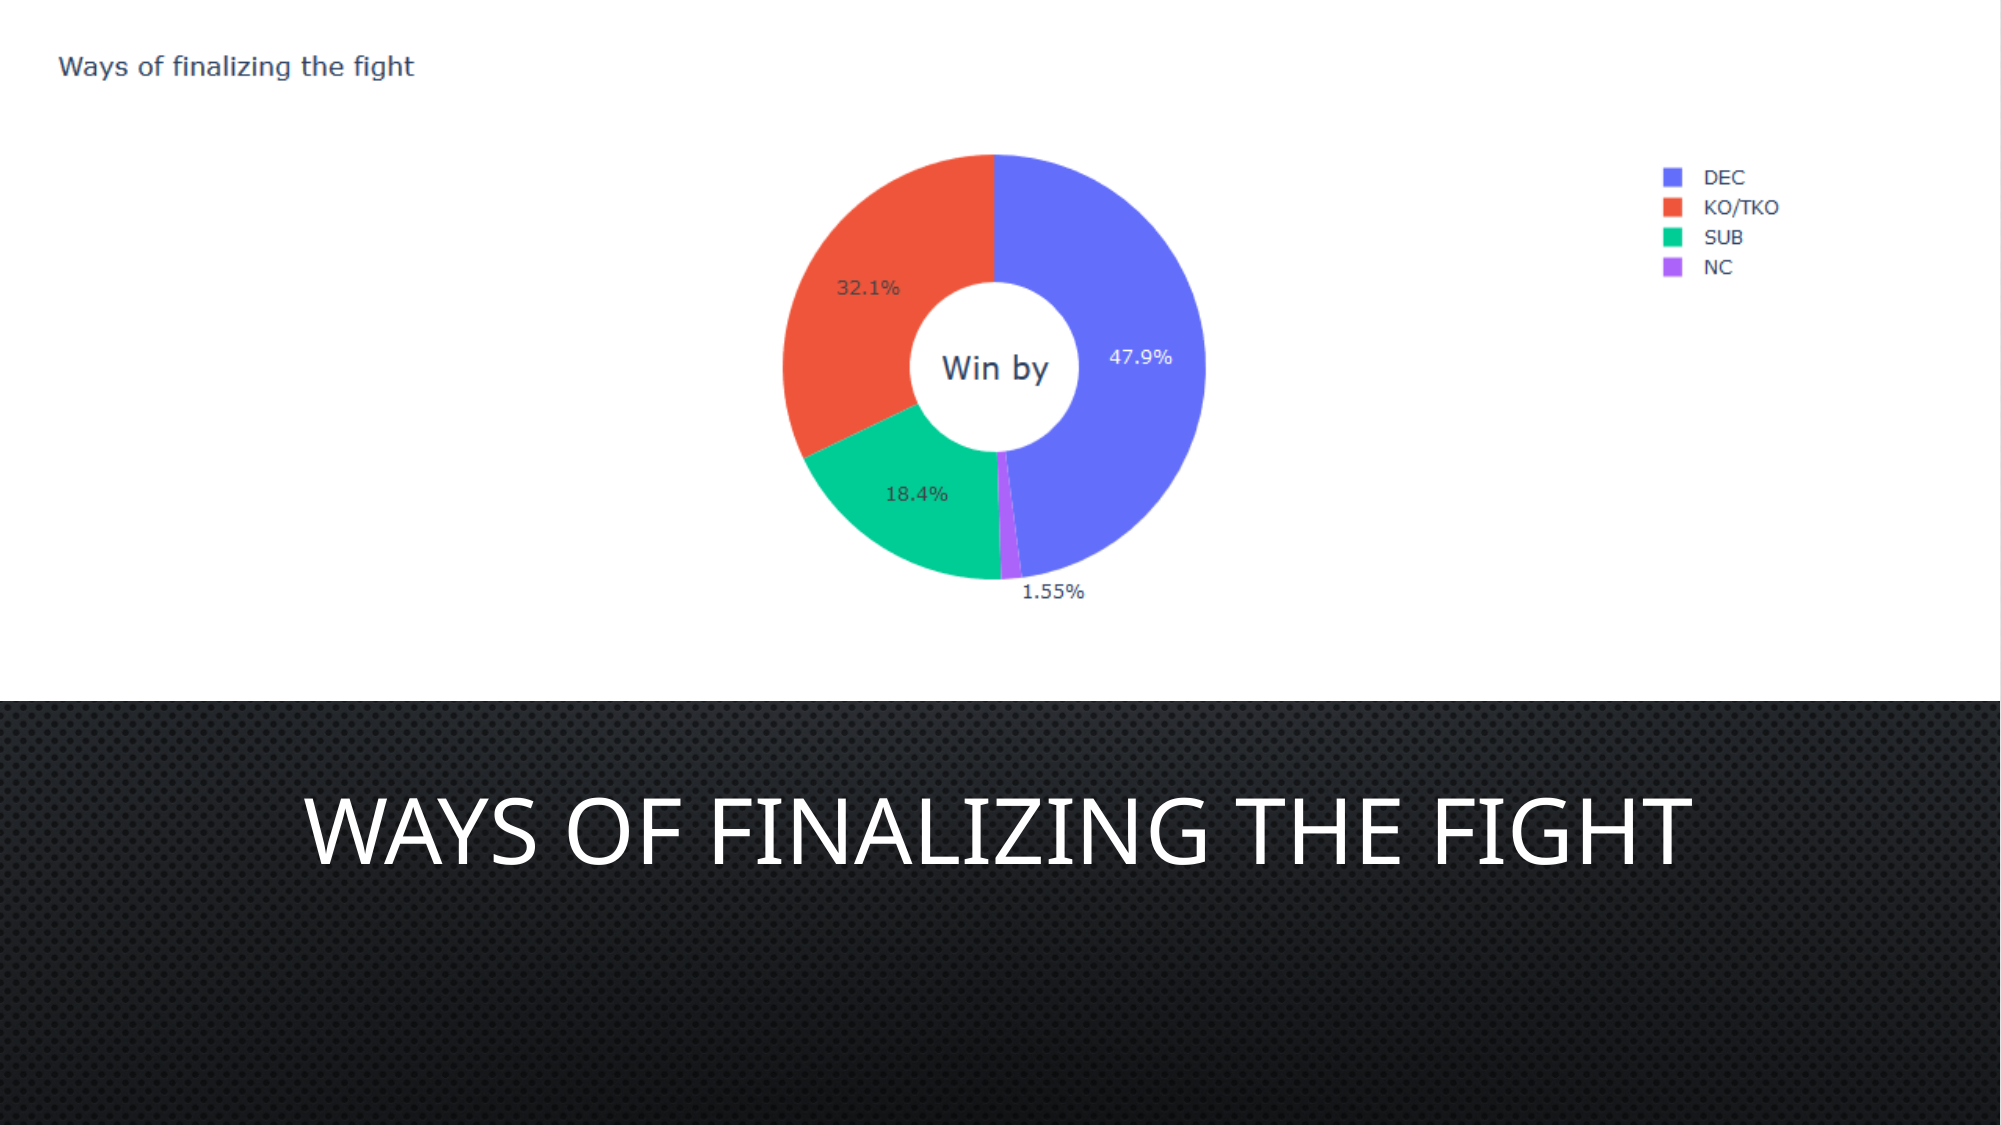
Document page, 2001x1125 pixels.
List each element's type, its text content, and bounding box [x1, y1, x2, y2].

title Ways of finalizing the fight [287, 715, 1711, 891]
picture [0, 0, 2000, 702]
